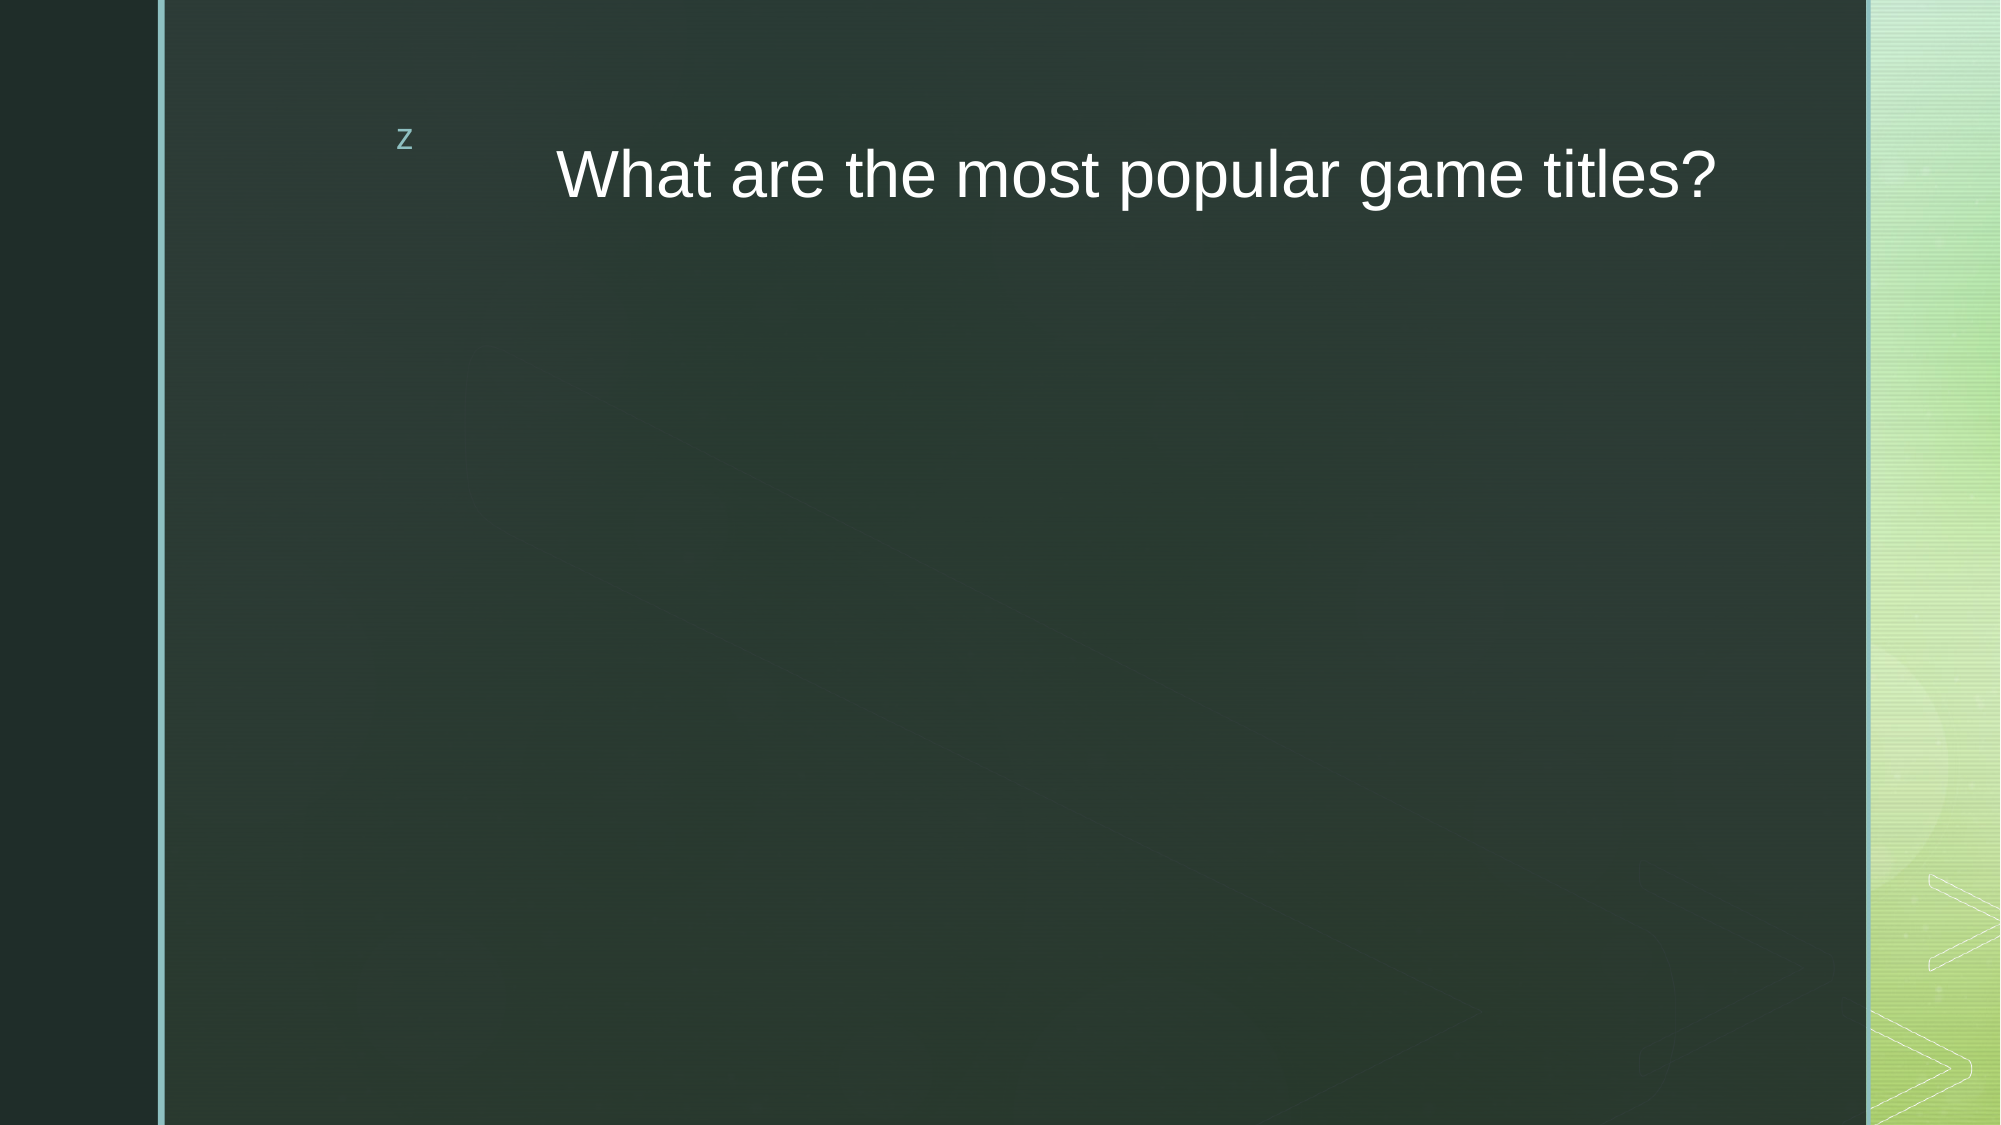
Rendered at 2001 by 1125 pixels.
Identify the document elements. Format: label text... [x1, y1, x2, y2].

title What are the most popular game titles? [428, 132, 1734, 310]
picture [1871, 0, 2001, 1125]
